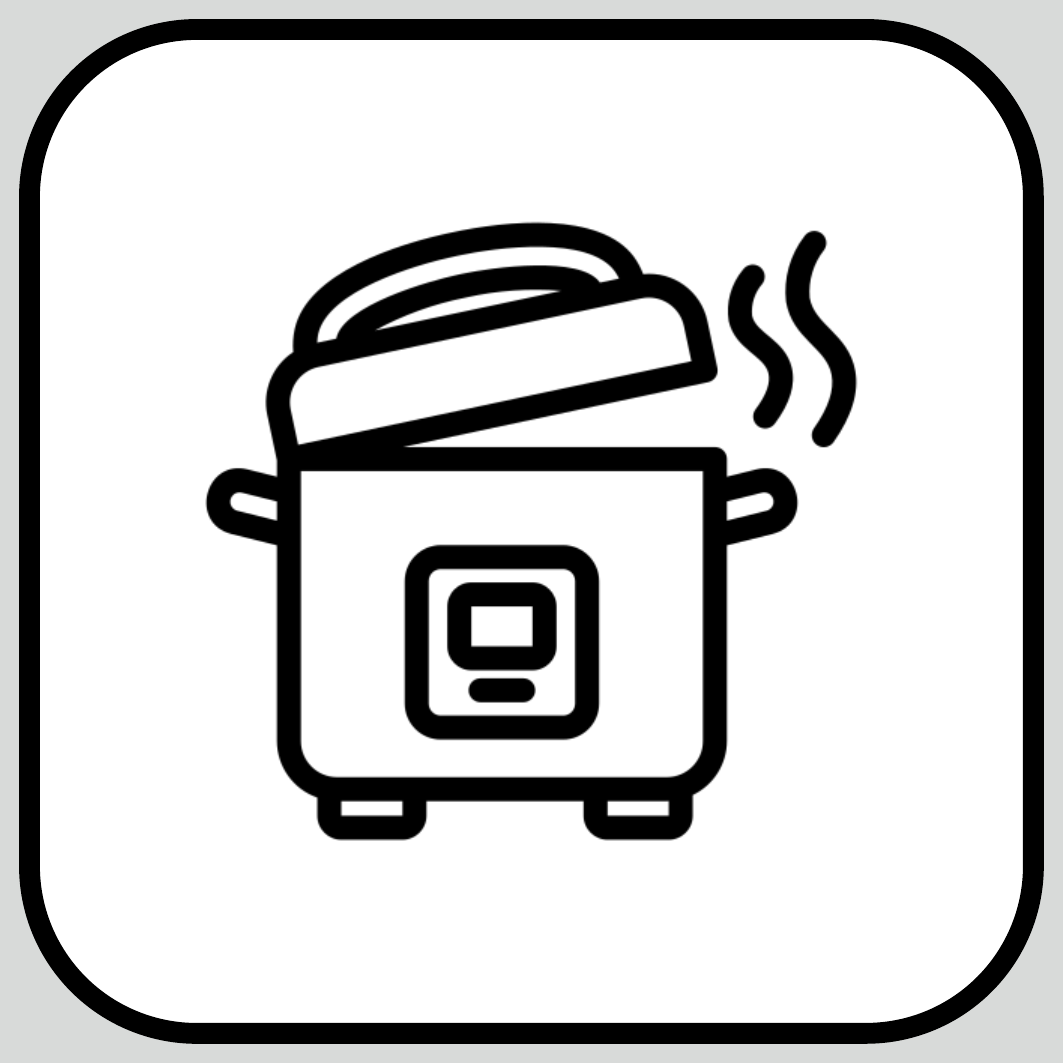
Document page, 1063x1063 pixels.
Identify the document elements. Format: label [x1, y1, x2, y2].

picture [147, 147, 916, 916]
text_box [29, 29, 1034, 1034]
